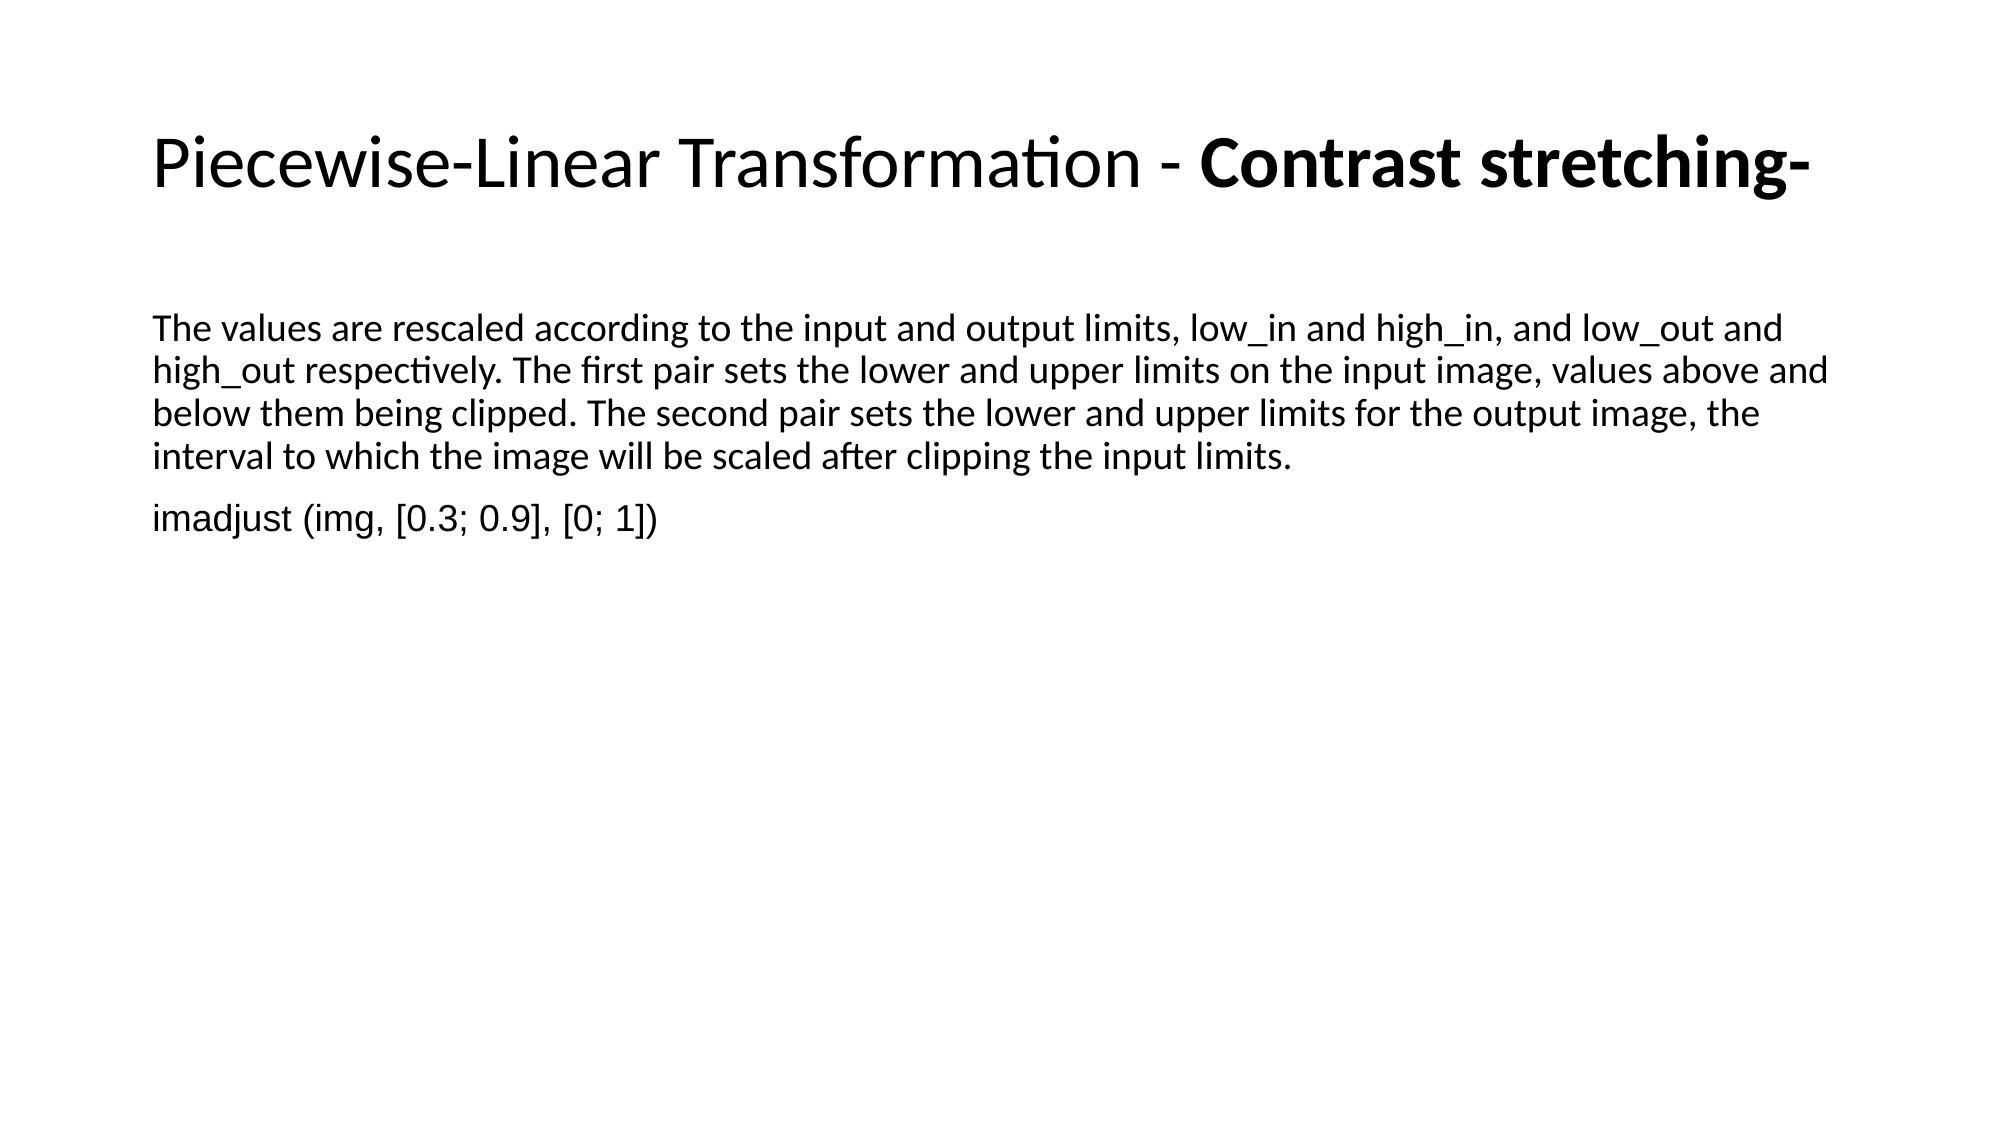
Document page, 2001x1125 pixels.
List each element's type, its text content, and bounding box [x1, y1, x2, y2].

title Piecewise-Linear Transformation - Contrast stretching- [137, 59, 1863, 278]
list The values are rescaled according to the input and output limits, low_in and high_in, and low_out and high_out respectively. The first pair sets the lower and upper limits on the input image, values above and below them being clipped. The second pair sets the lower and upper limits for the output image, the interval to which the image will be scaled after clipping the input limits. imadjust (img, [0.3; 0.9], [0; 1]) [137, 299, 1863, 1014]
